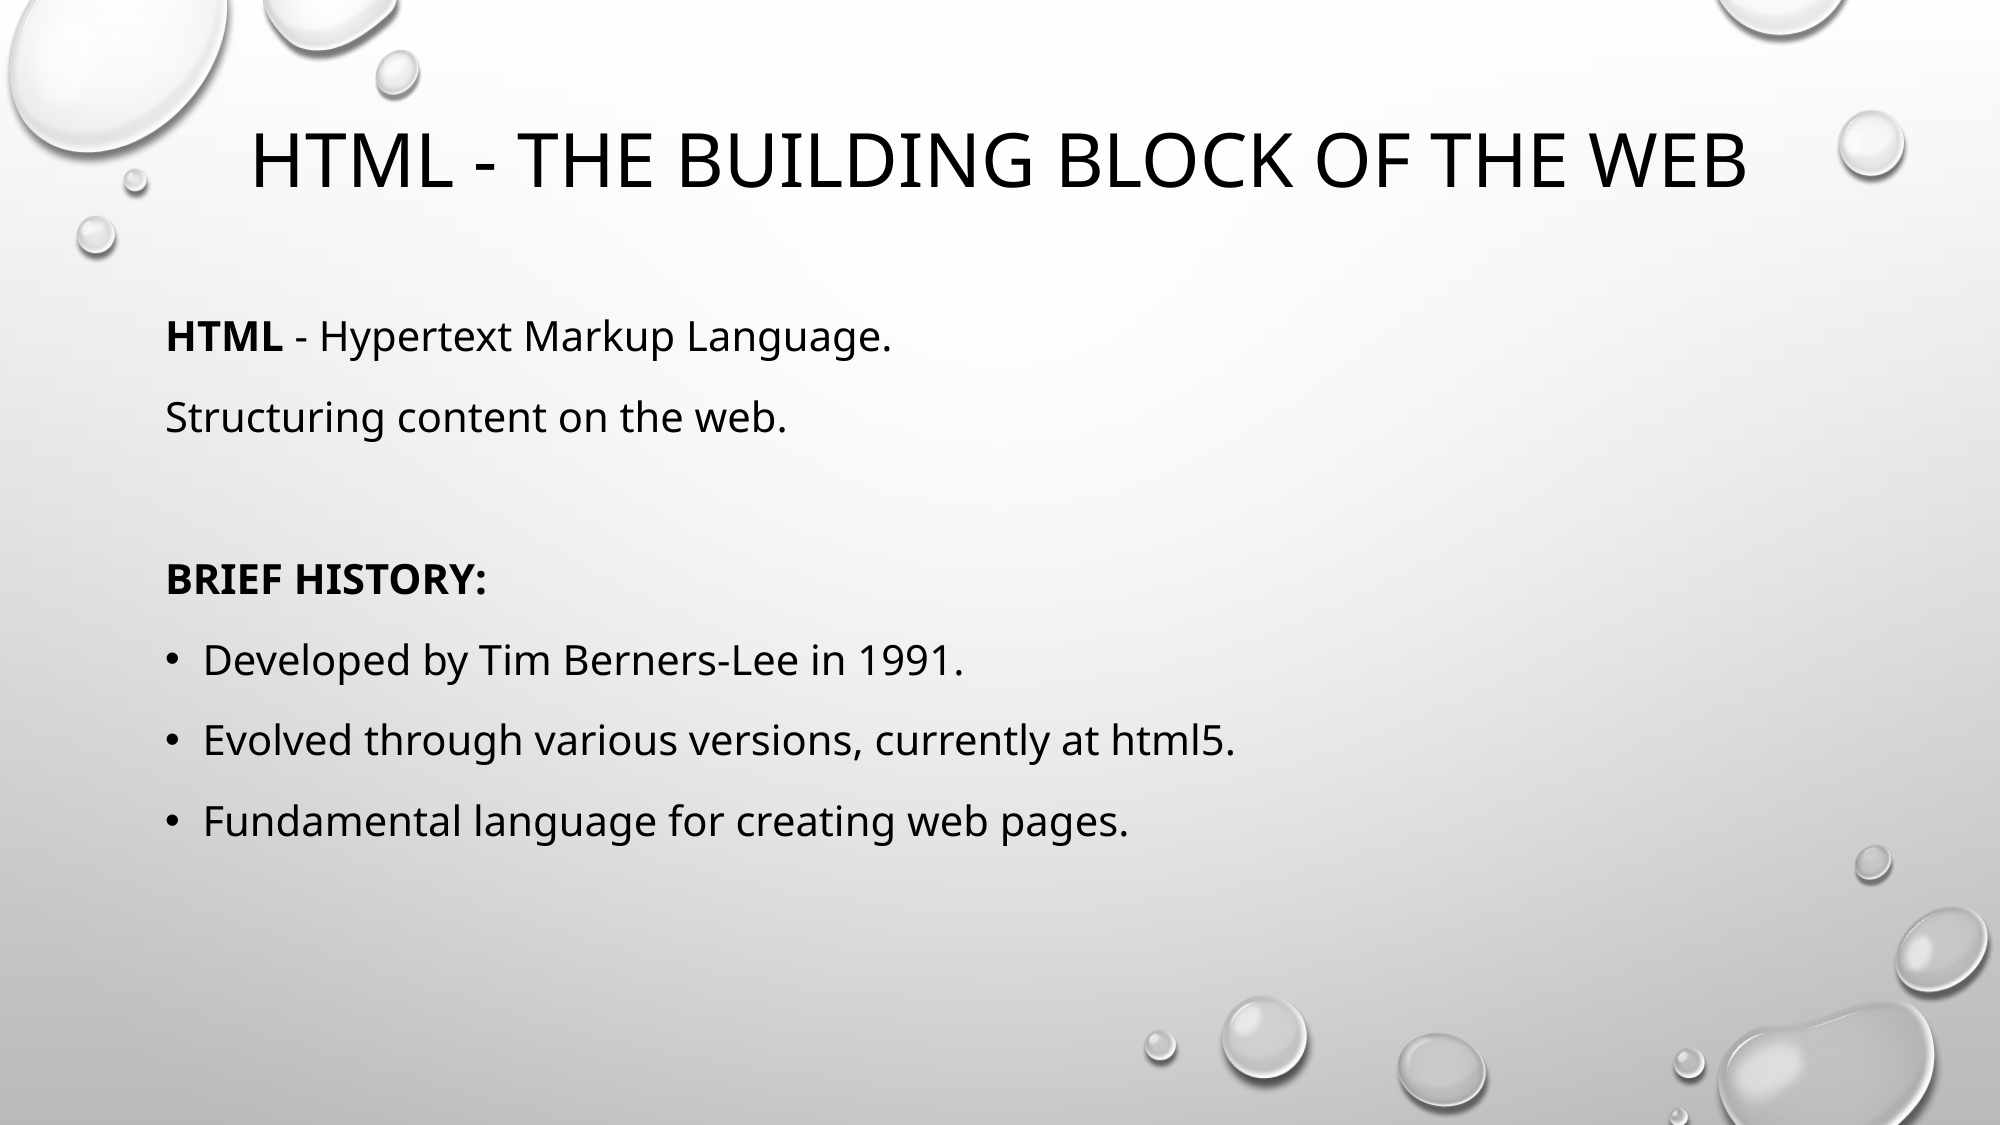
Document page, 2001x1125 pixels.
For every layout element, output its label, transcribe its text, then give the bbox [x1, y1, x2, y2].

list HTML - Hypertext Markup Language. Structuring content on the web. Brief History: Developed by Tim Berners-Lee in 1991. Evolved through various versions, currently at html5. Fundamental language for creating web pages. [149, 292, 1850, 984]
picture [0, 0, 2000, 1125]
title HTML - The Building Block of the Web [149, 101, 1851, 225]
